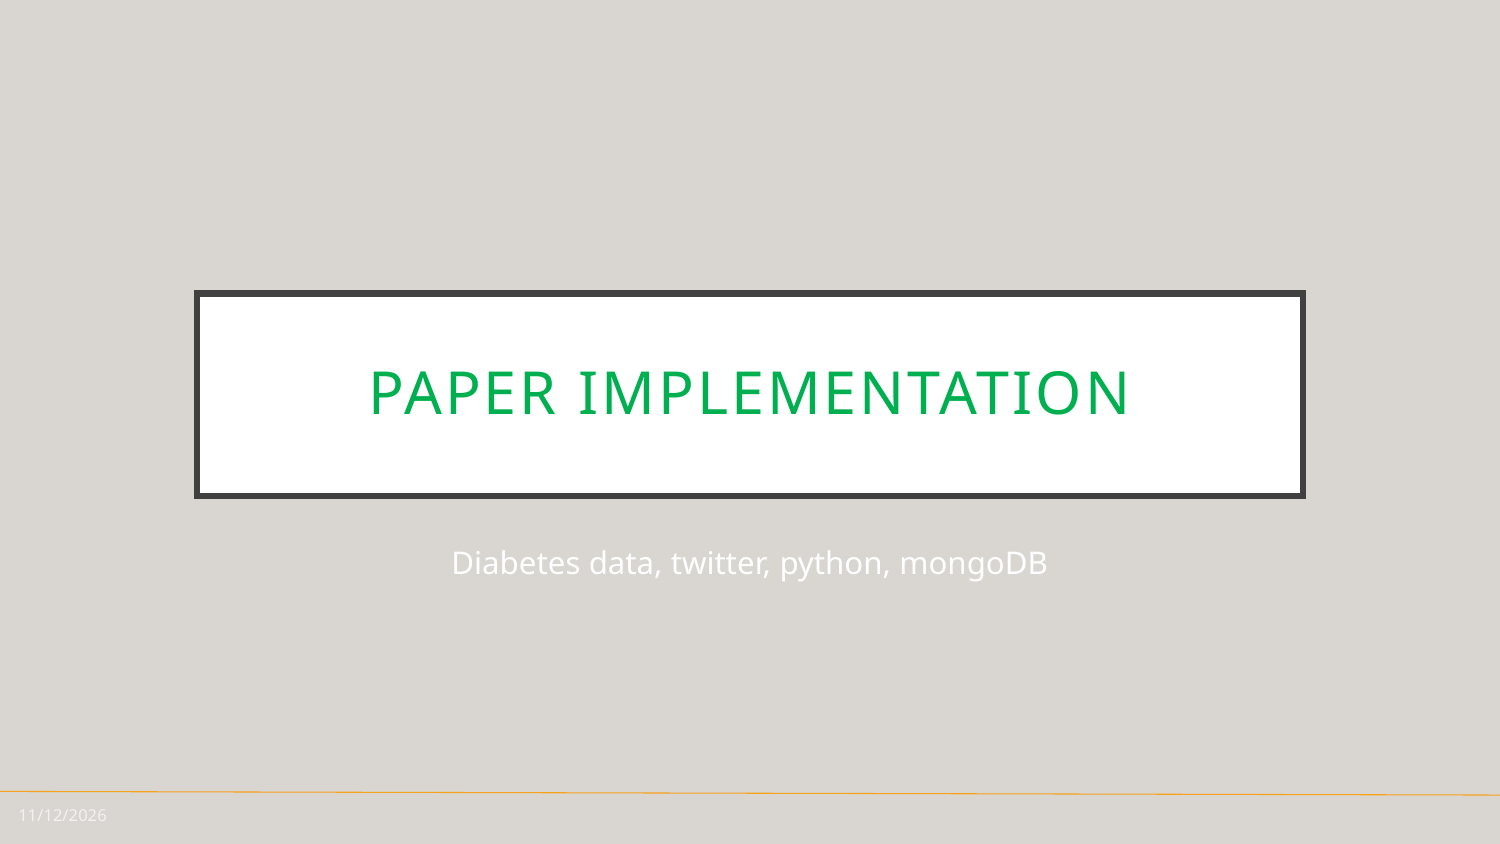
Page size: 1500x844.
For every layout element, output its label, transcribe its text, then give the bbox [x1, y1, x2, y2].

list Diabetes data, twitter, python, mongoDB [331, 535, 1169, 692]
title Paper implementation [194, 290, 1306, 499]
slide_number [0, 796, 122, 837]
